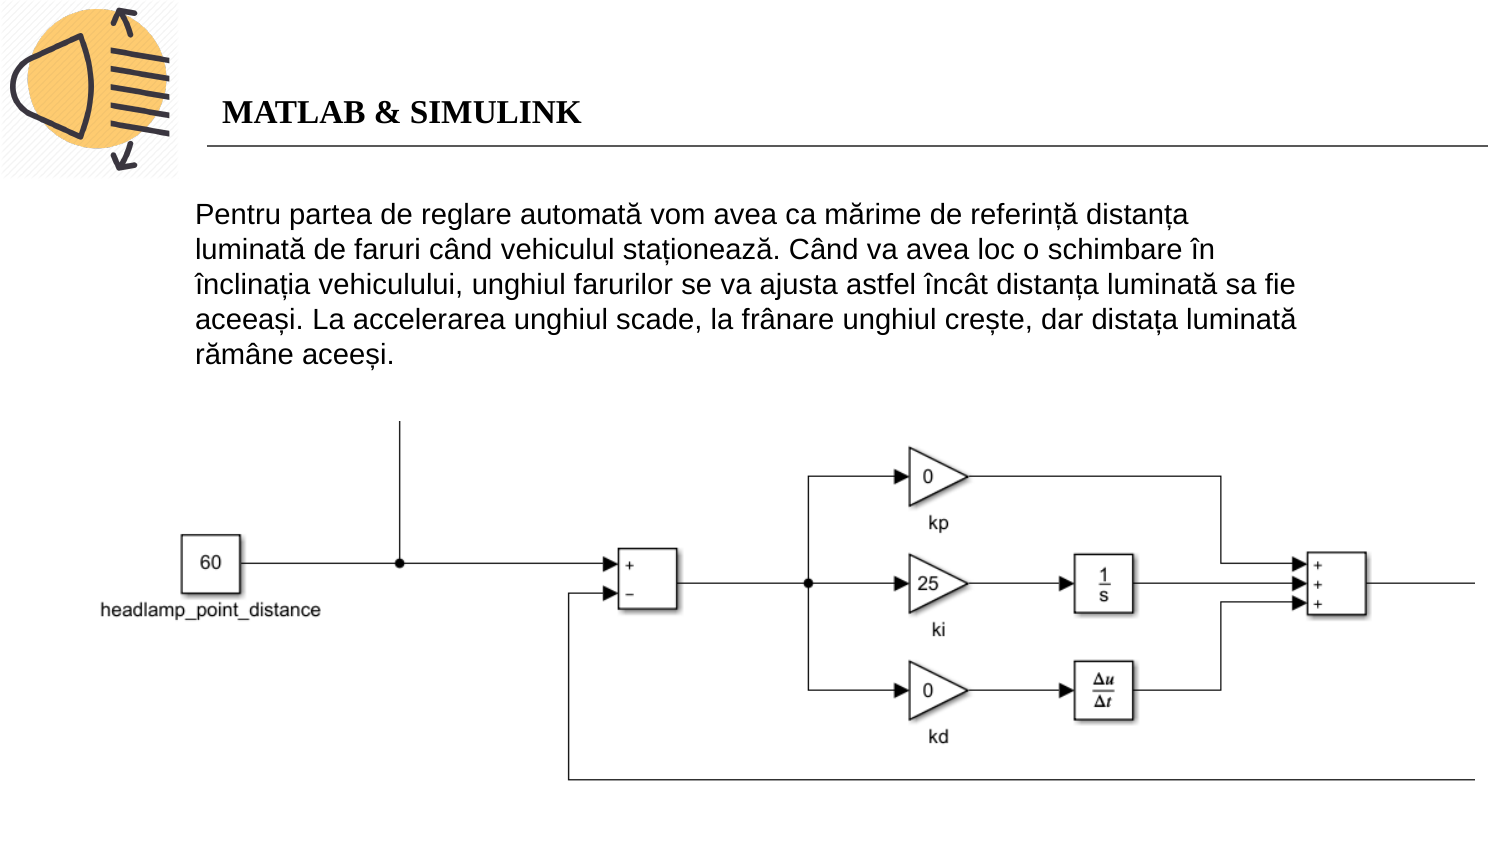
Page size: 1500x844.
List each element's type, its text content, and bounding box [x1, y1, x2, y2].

picture [0, 0, 179, 179]
text_box MATLAB & SIMULINK [206, 75, 1500, 145]
picture [24, 421, 1476, 830]
text_box Pentru partea de reglare automată vom avea ca mărime de referință distanța luminată de faruri când vehiculul staționează. Când va avea loc o schimbare în înclinația vehiculului, unghiul farurilor se va ajusta astfel încât distanța luminată sa fie aceeași. La accelerarea unghiul scade, la frânare unghiul crește, dar distața luminată rămâne aceeși. [180, 180, 1320, 386]
